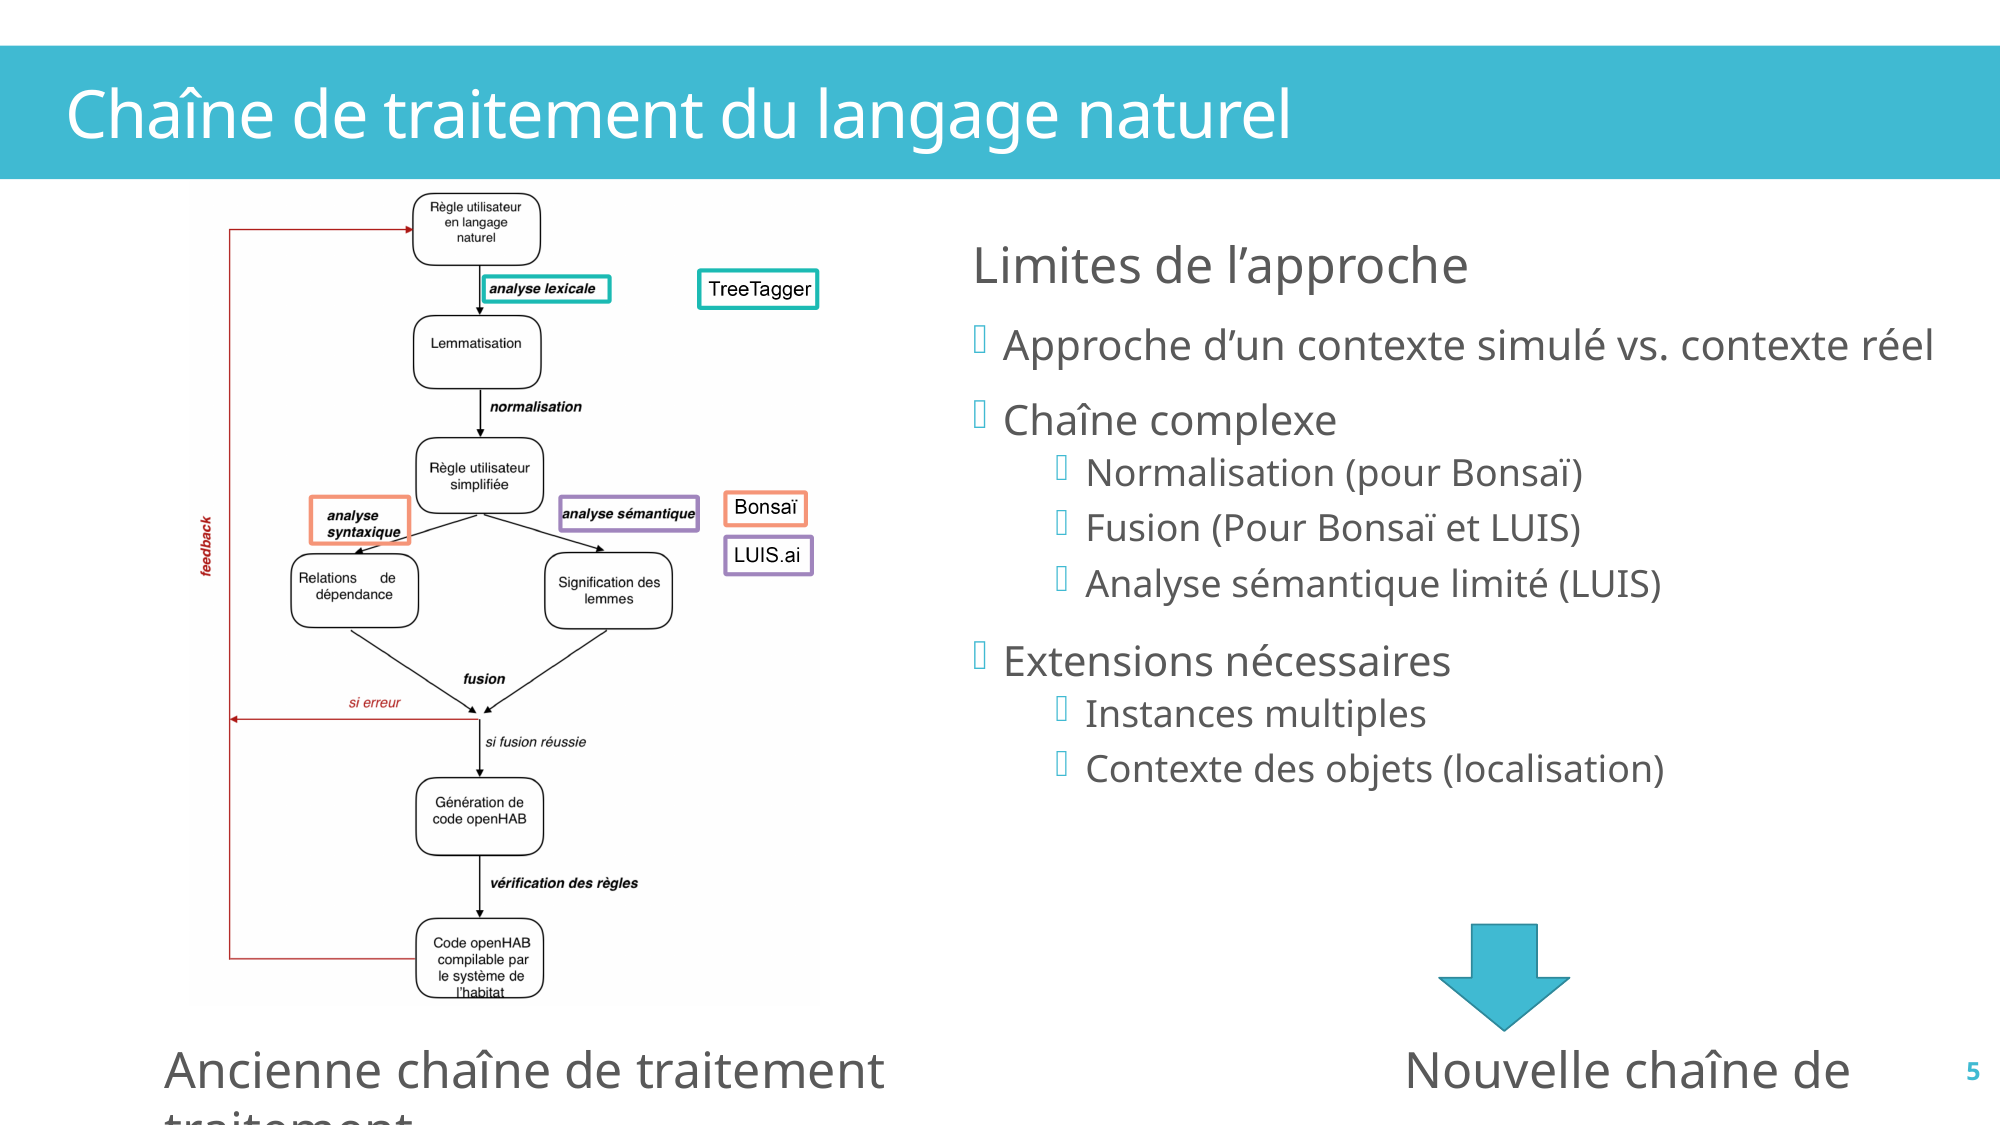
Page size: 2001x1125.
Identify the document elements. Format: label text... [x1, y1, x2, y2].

text_box [0, 45, 2000, 180]
text_box Limites de l’approche Approche d’un contexte simulé vs. contexte réel Chaîne complexe Normalisation (pour Bonsaï) Fusion (Pour Bonsaï et LUIS) Analyse sémantique limité (LUIS) Extensions nécessaires Instances multiples Contexte des objets (localisation) [957, 226, 1968, 1013]
text_box Ancienne chaîne de traitement Nouvelle chaîne de traitement [150, 1030, 2000, 1105]
text_box Chaîne de traitement du langage naturel [50, 73, 2000, 181]
picture [189, 180, 820, 1006]
slide_number 5 [1744, 1042, 1996, 1103]
text_box [1438, 923, 1571, 1032]
